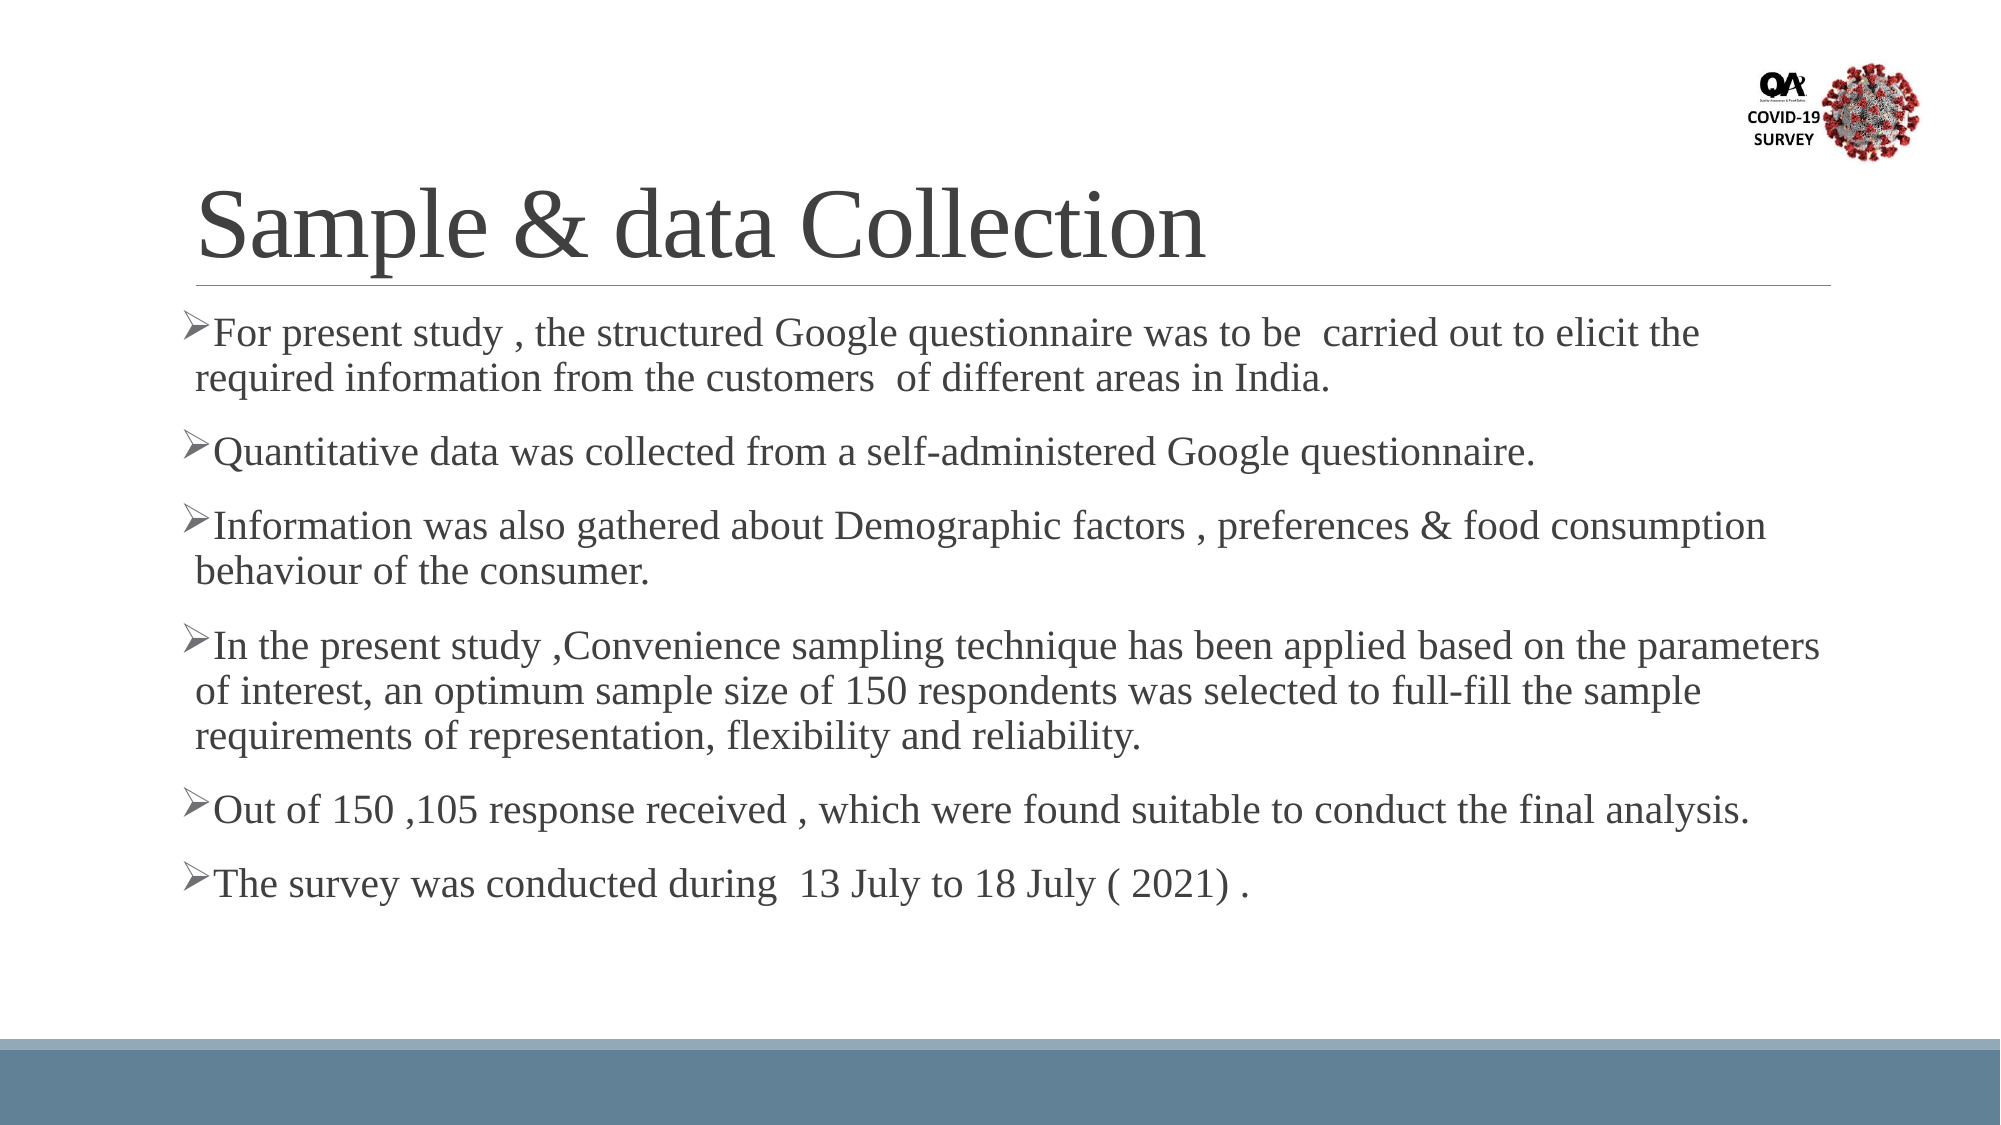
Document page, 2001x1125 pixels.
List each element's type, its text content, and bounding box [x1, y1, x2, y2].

title Sample & data Collection [180, 269, 1830, 285]
text_box [137, 50, 1863, 269]
list For present study , the structured Google questionnaire was to be carried out to elicit the required information from the customers of different areas in India. Quantitative data was collected from a self-administered Google questionnaire. Information was also gathered about Demographic factors , preferences & food consumption behaviour of the consumer. In the present study ,Convenience sampling technique has been applied based on the parameters of interest, an optimum sample size of 150 respondents was selected to full-fill the sample requirements of representation, flexibility and reliability. Out of 150 ,105 response received , which were found suitable to conduct the final analysis. The survey was conducted during 13 July to 18 July ( 2021) . [180, 302, 1830, 963]
picture [1736, 59, 1925, 165]
